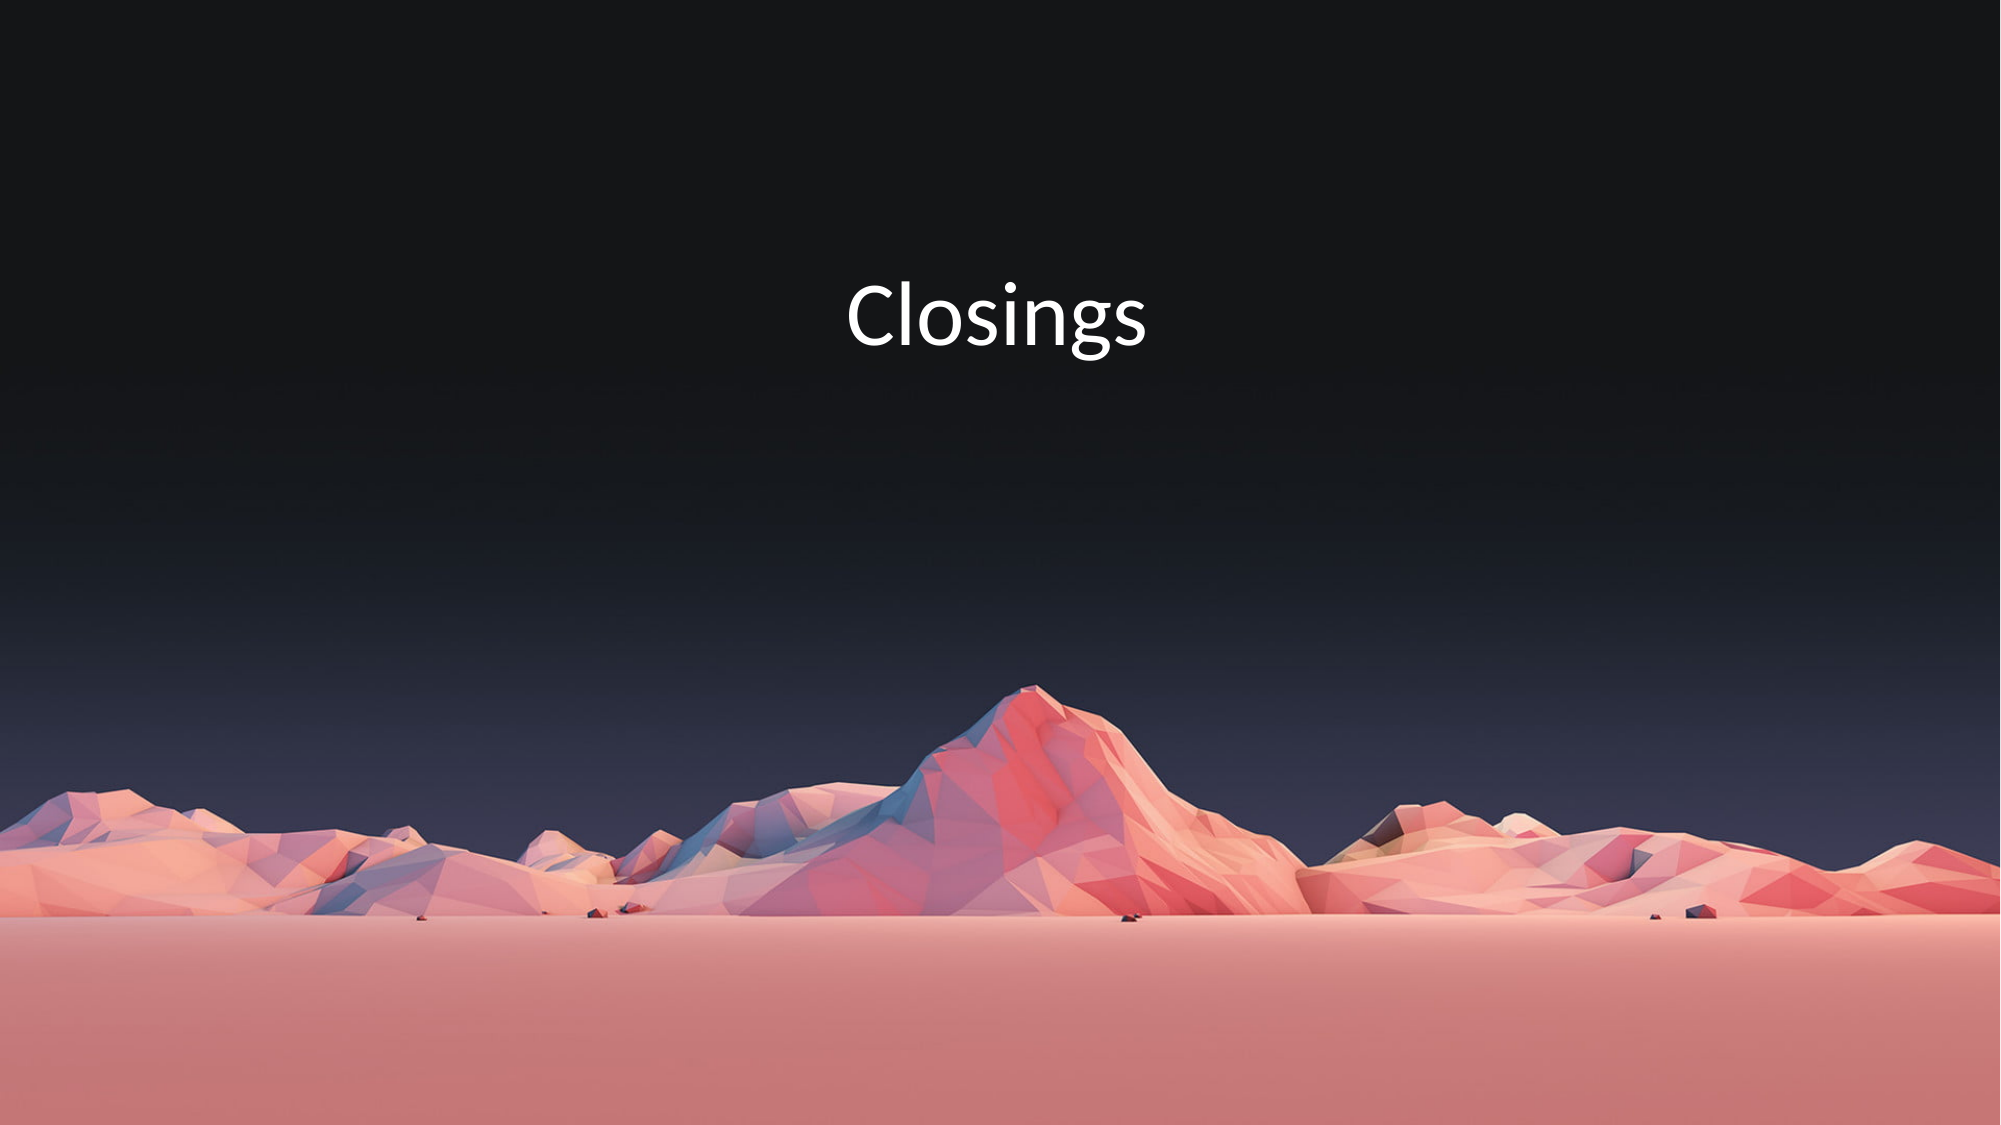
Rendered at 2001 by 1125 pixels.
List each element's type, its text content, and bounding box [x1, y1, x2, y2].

picture [0, 0, 2001, 1125]
title Closings [147, 188, 1848, 430]
